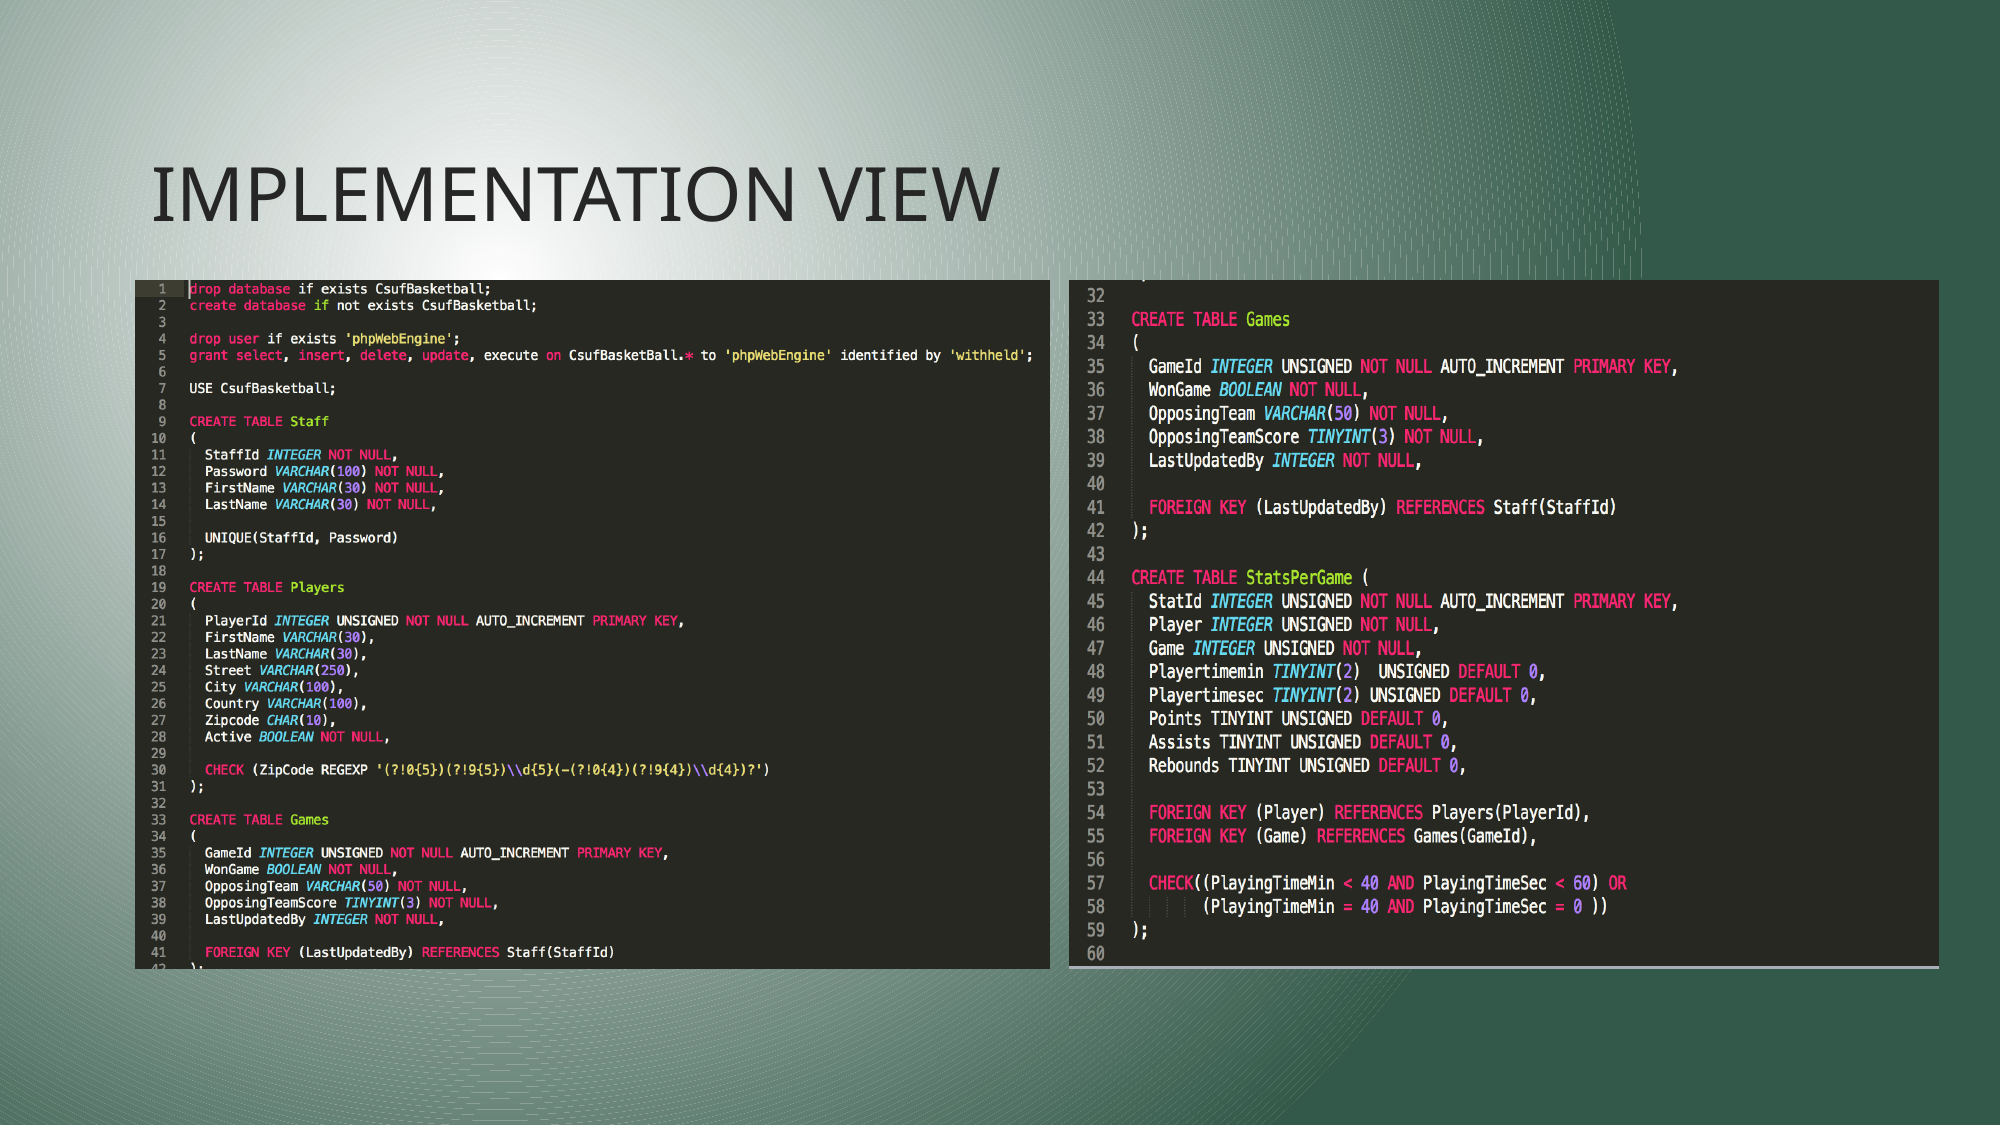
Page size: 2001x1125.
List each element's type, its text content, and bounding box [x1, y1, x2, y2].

title IMPLEMENTATION VIEW [135, 138, 1598, 349]
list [135, 280, 1050, 969]
picture [1068, 280, 1939, 969]
